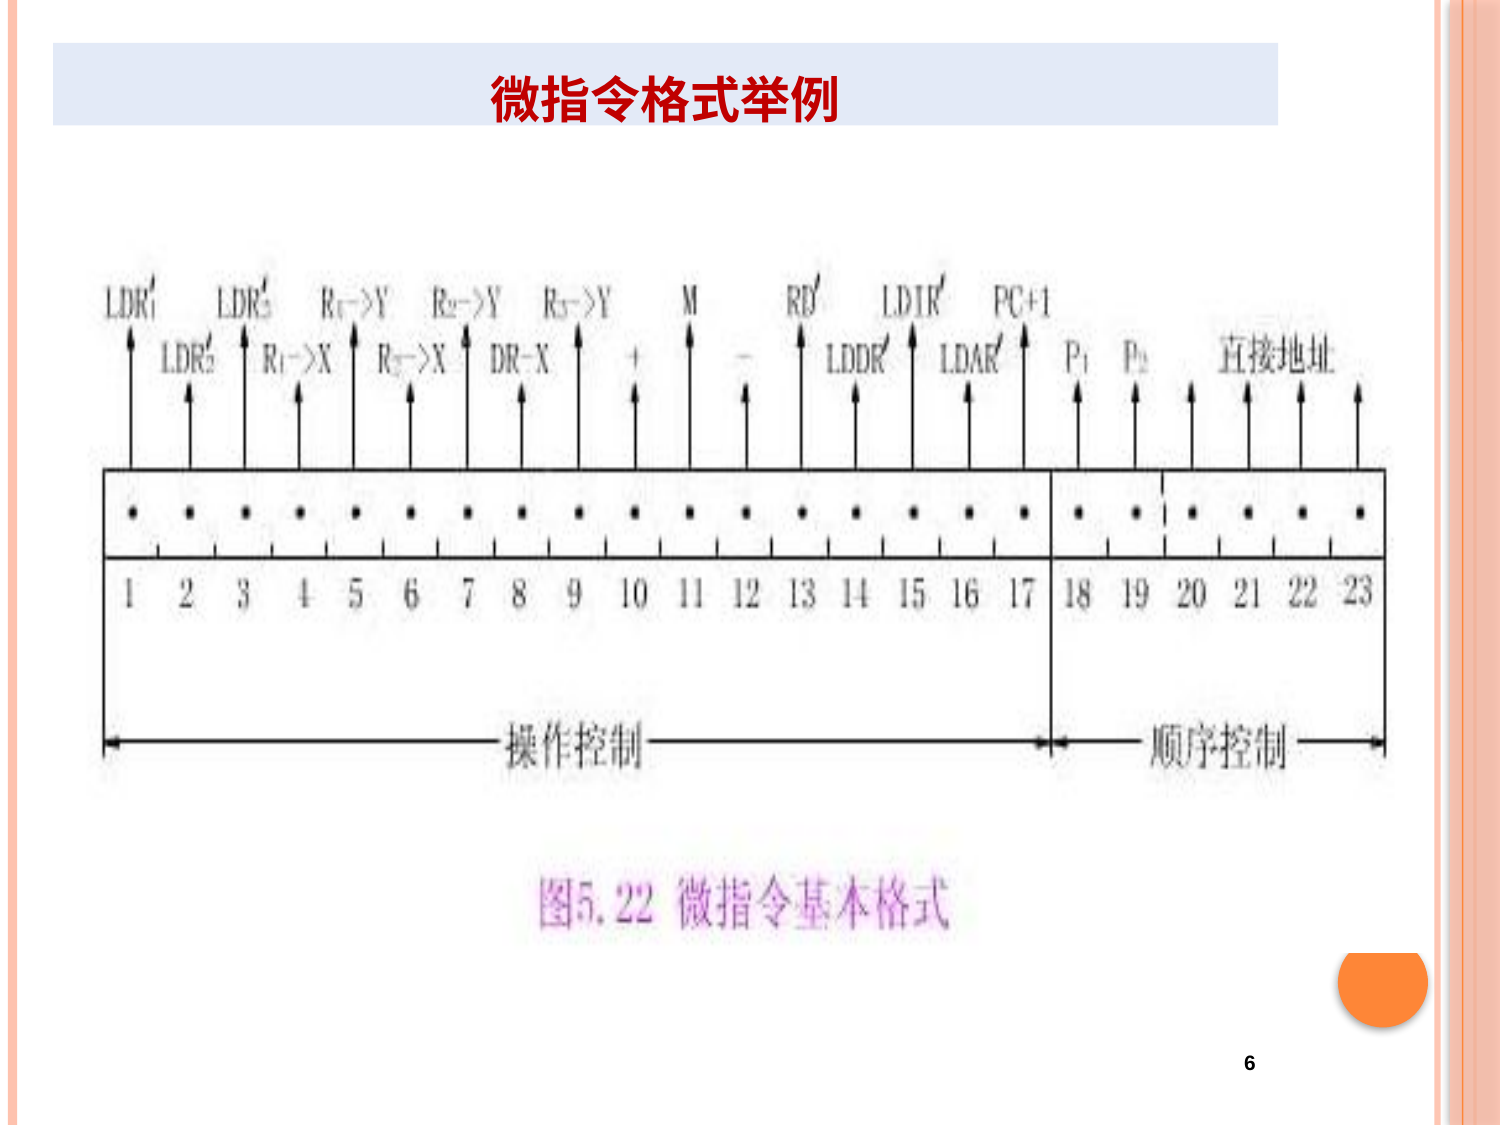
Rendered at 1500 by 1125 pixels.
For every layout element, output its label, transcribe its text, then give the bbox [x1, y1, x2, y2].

slide_number 6 [1074, 1025, 1425, 1100]
picture [28, 183, 1424, 953]
list 微指令格式举例 [53, 42, 1279, 126]
